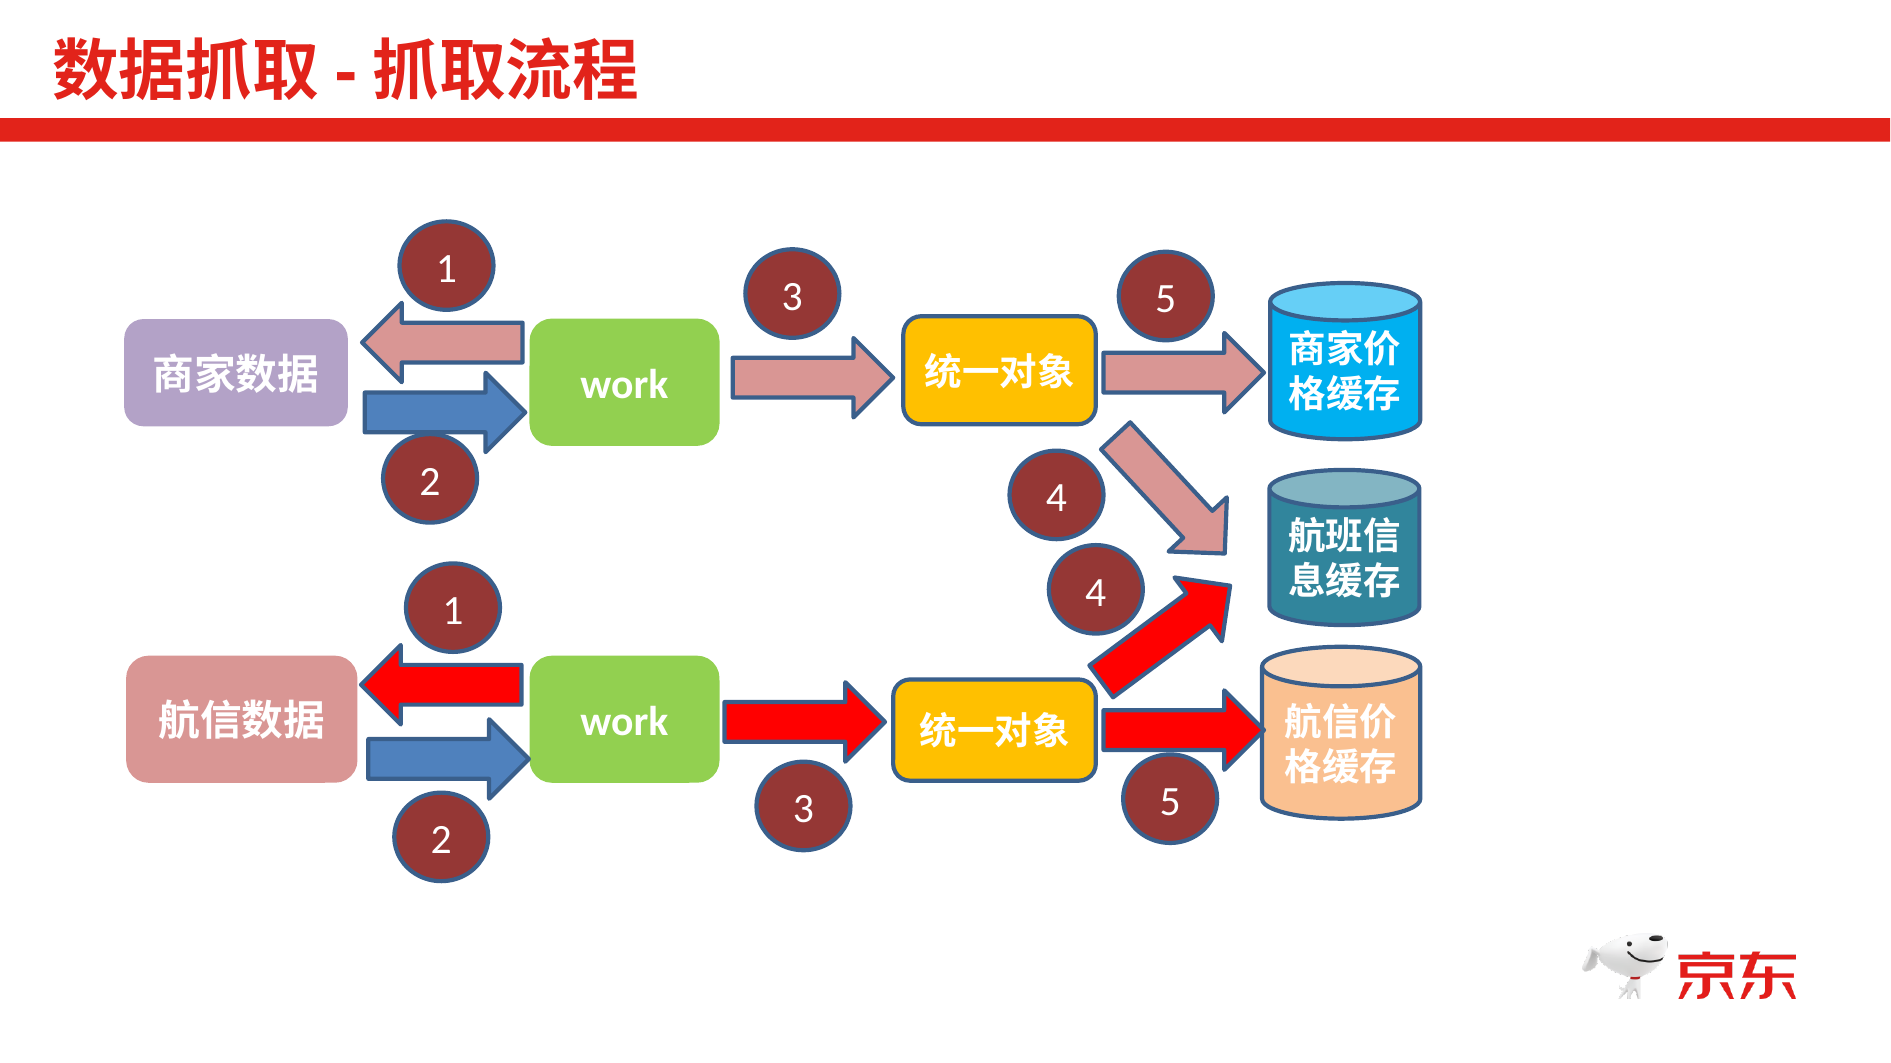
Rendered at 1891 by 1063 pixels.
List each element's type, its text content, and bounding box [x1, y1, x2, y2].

text_box 商家数据 [124, 319, 348, 427]
text_box 4 [1046, 542, 1145, 636]
text_box 统一对象 [891, 677, 1098, 783]
text_box 5 [1121, 752, 1220, 846]
text_box 3 [754, 759, 853, 853]
text_box [722, 680, 888, 764]
text_box [1087, 575, 1233, 700]
text_box [366, 717, 531, 801]
text_box work [529, 655, 720, 783]
text_box work [529, 318, 720, 446]
text_box 航信数据 [126, 655, 358, 783]
text_box 5 [1116, 249, 1215, 343]
text_box [362, 370, 528, 455]
text_box [730, 336, 896, 420]
list 数据抓取-抓取流程 [37, 20, 1042, 127]
text_box 1 [397, 219, 496, 312]
text_box [359, 300, 525, 385]
text_box [1101, 688, 1267, 772]
text_box 1 [403, 561, 503, 655]
text_box [0, 116, 1891, 144]
text_box 2 [380, 432, 480, 525]
text_box [358, 643, 524, 727]
text_box 商家价格缓存 [1268, 280, 1423, 442]
text_box 航班信息缓存 [1267, 467, 1422, 628]
text_box 4 [1007, 448, 1106, 542]
text_box [1098, 420, 1229, 556]
text_box 3 [743, 247, 842, 340]
text_box 统一对象 [901, 314, 1098, 427]
text_box 航信价格缓存 [1259, 644, 1423, 821]
text_box 2 [392, 790, 491, 884]
text_box [1101, 331, 1267, 415]
picture [1582, 933, 1796, 999]
